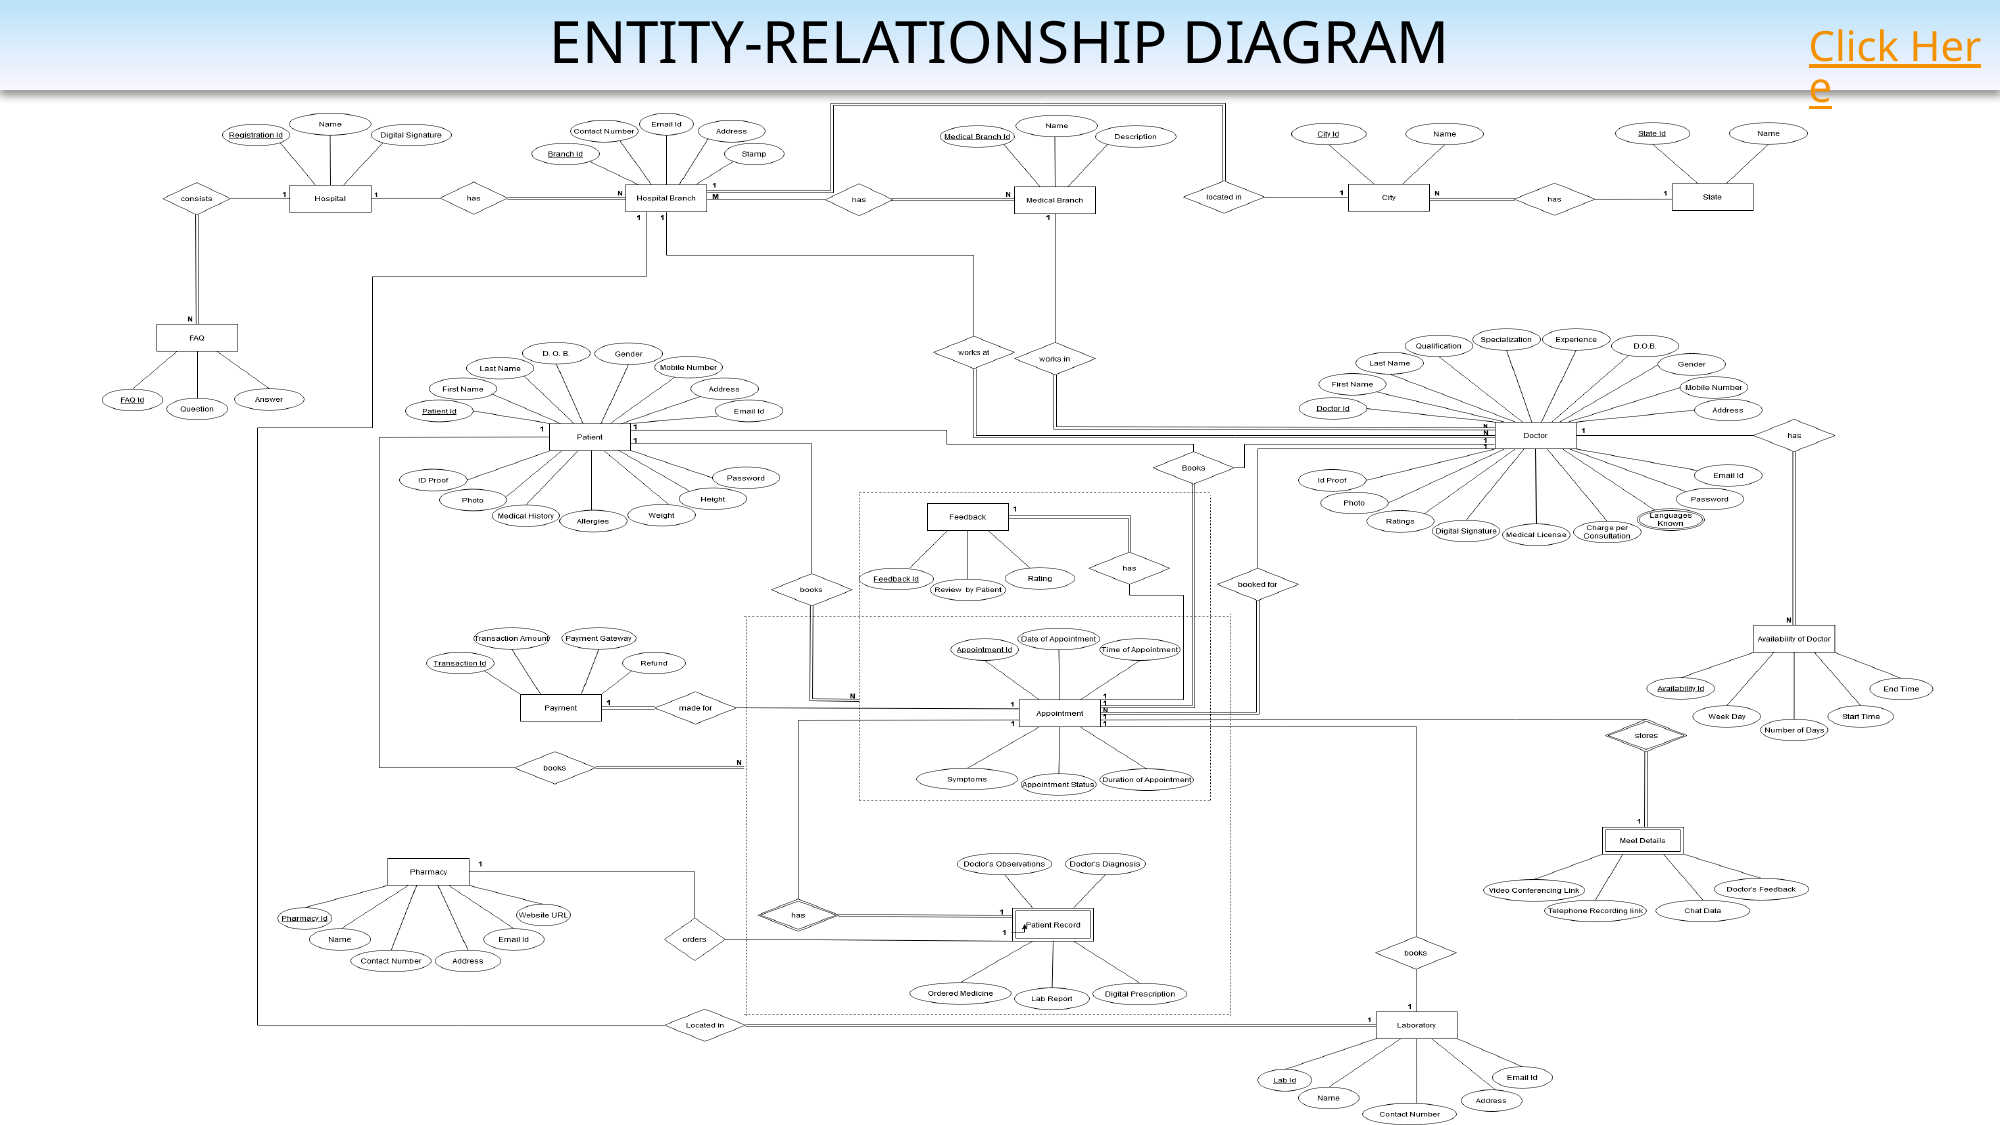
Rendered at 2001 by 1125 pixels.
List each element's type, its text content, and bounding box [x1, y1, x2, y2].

picture [0, 53, 2000, 1125]
title Entity-Relationship Diagram [0, 0, 2000, 52]
text_box Click Here [1793, 12, 2000, 53]
